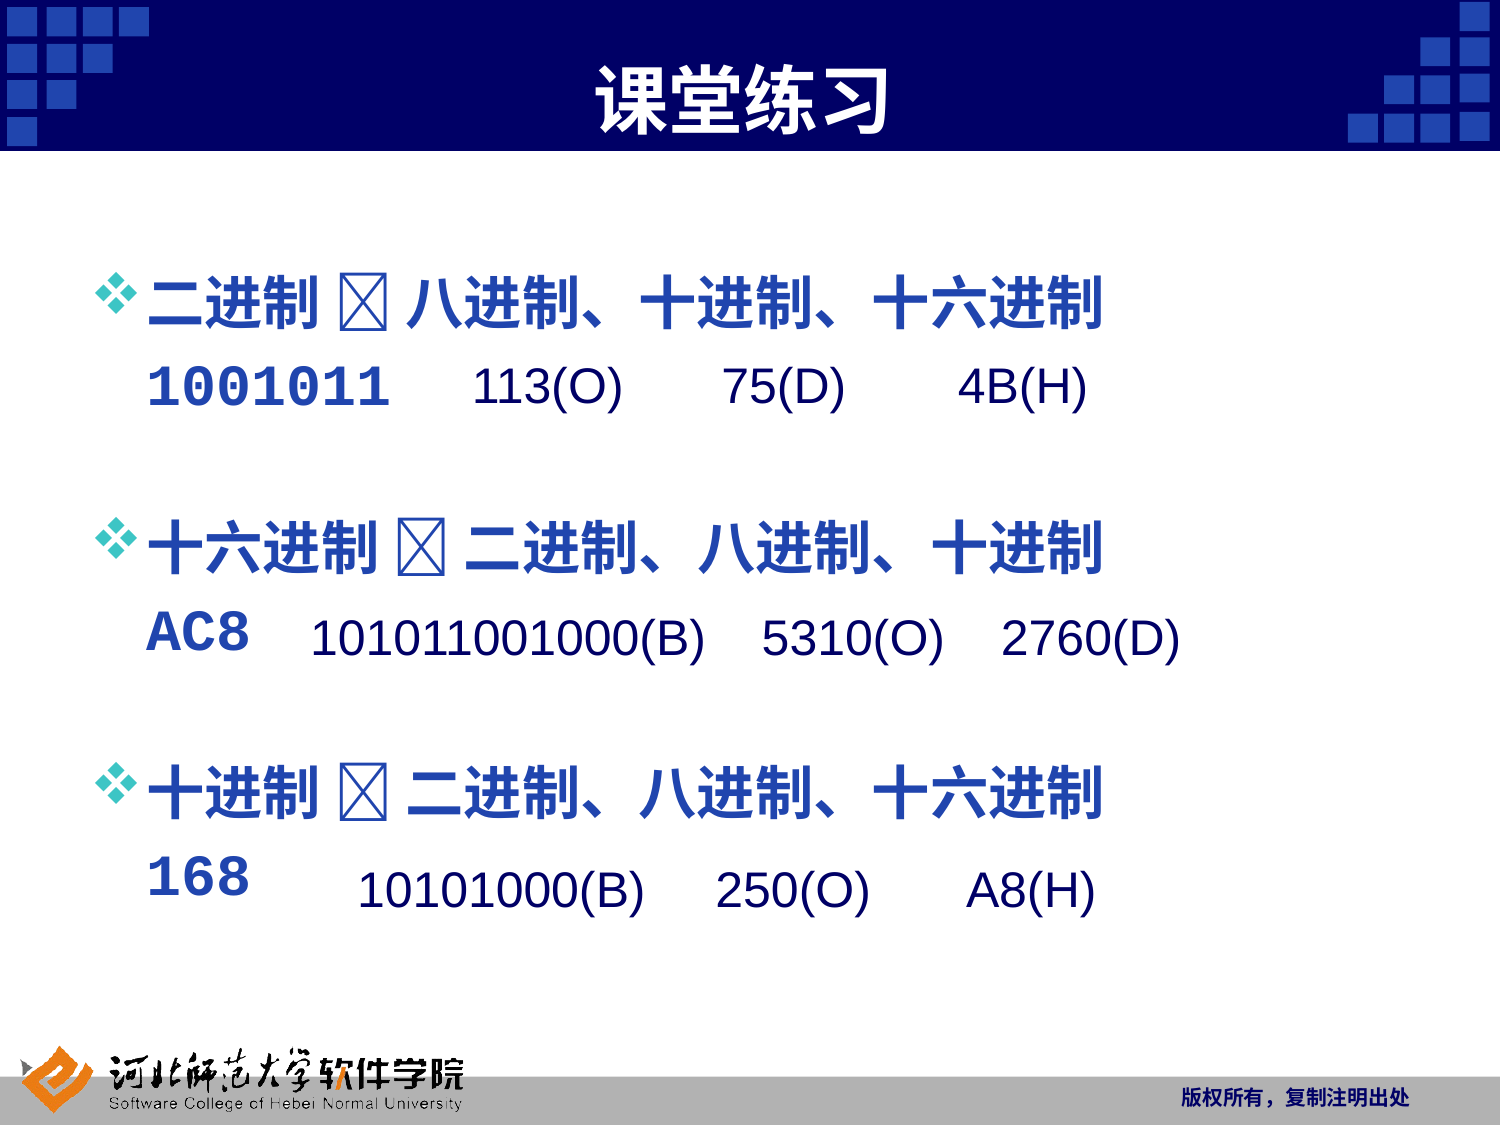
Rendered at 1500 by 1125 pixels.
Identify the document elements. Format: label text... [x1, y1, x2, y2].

text_box 10101000(B) 250(O) A8(H) [328, 850, 1418, 926]
text_box 101011001000(B) 5310(O) 2760(D) [281, 597, 1372, 673]
list 二进制  八进制、十进制、十六进制 1001011 十六进制  二进制、八进制、十进制 AC8 十进制  二进制、八进制、十六进制 168 [74, 176, 1426, 1038]
footer 版权所有，复制注明出处 [1139, 1077, 1425, 1125]
title 课堂练习 [137, 52, 1351, 145]
picture [0, 1035, 481, 1125]
text_box 113(O) 75(D) 4B(H) [456, 346, 1196, 422]
